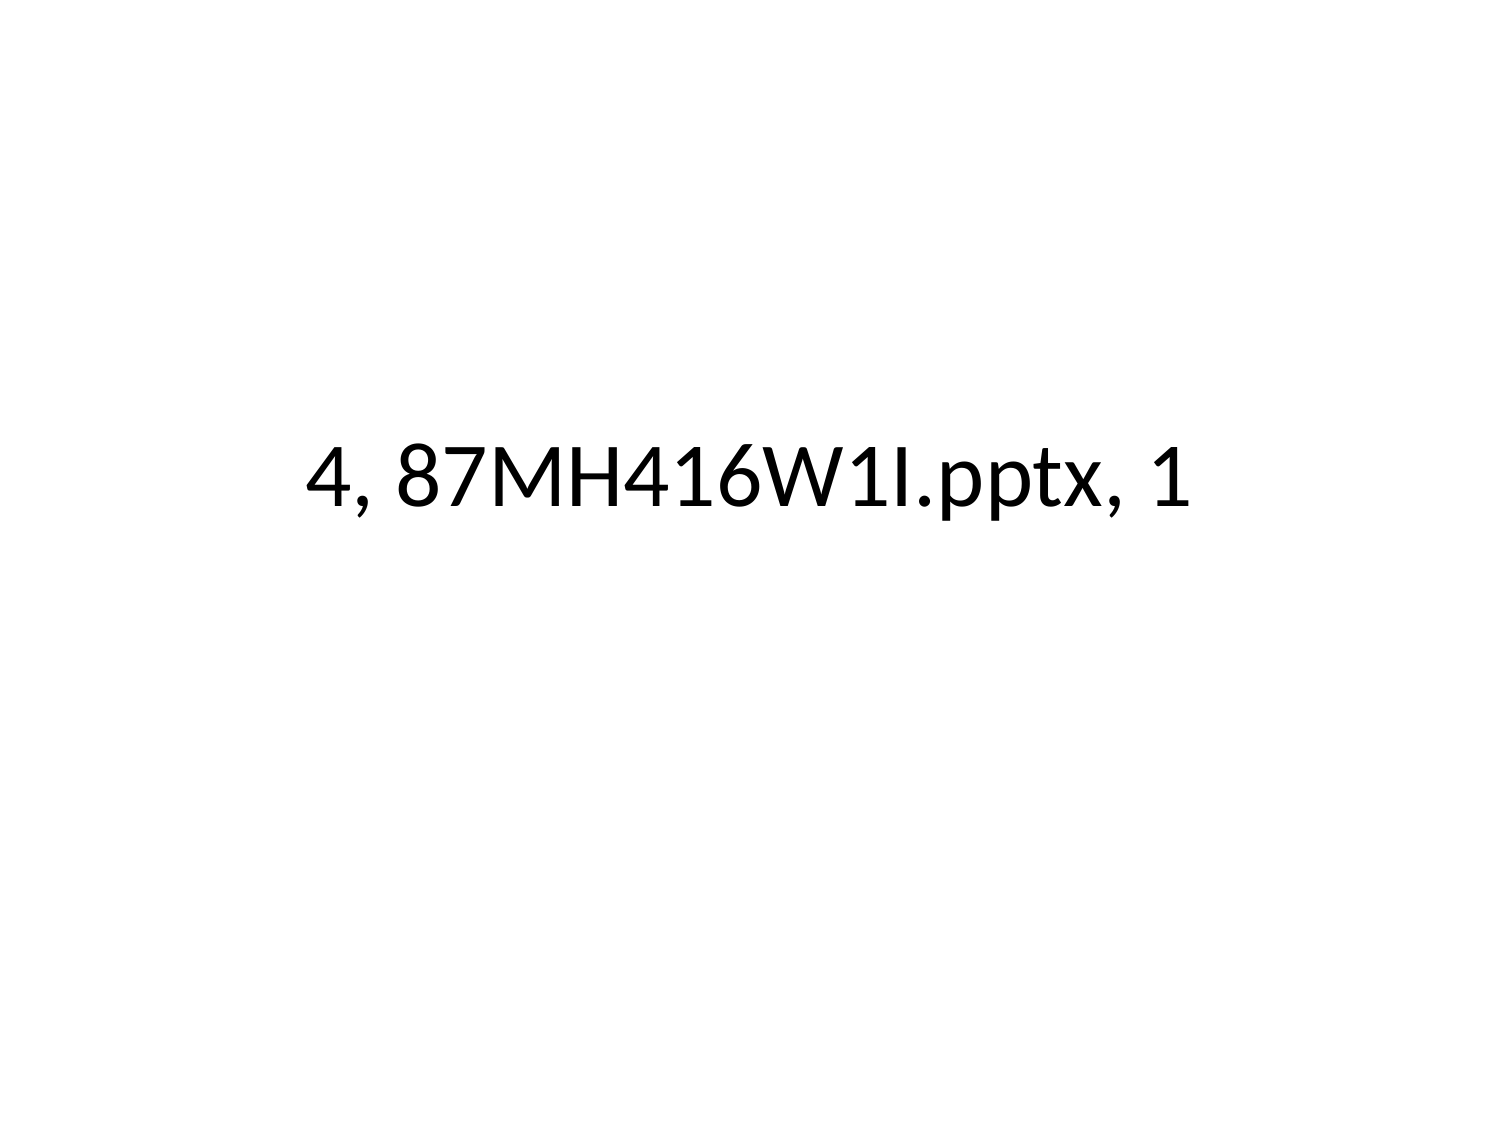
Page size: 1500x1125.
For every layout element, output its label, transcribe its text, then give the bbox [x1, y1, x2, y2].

title 4, 87MH416W1I.pptx, 1 [112, 349, 1388, 591]
